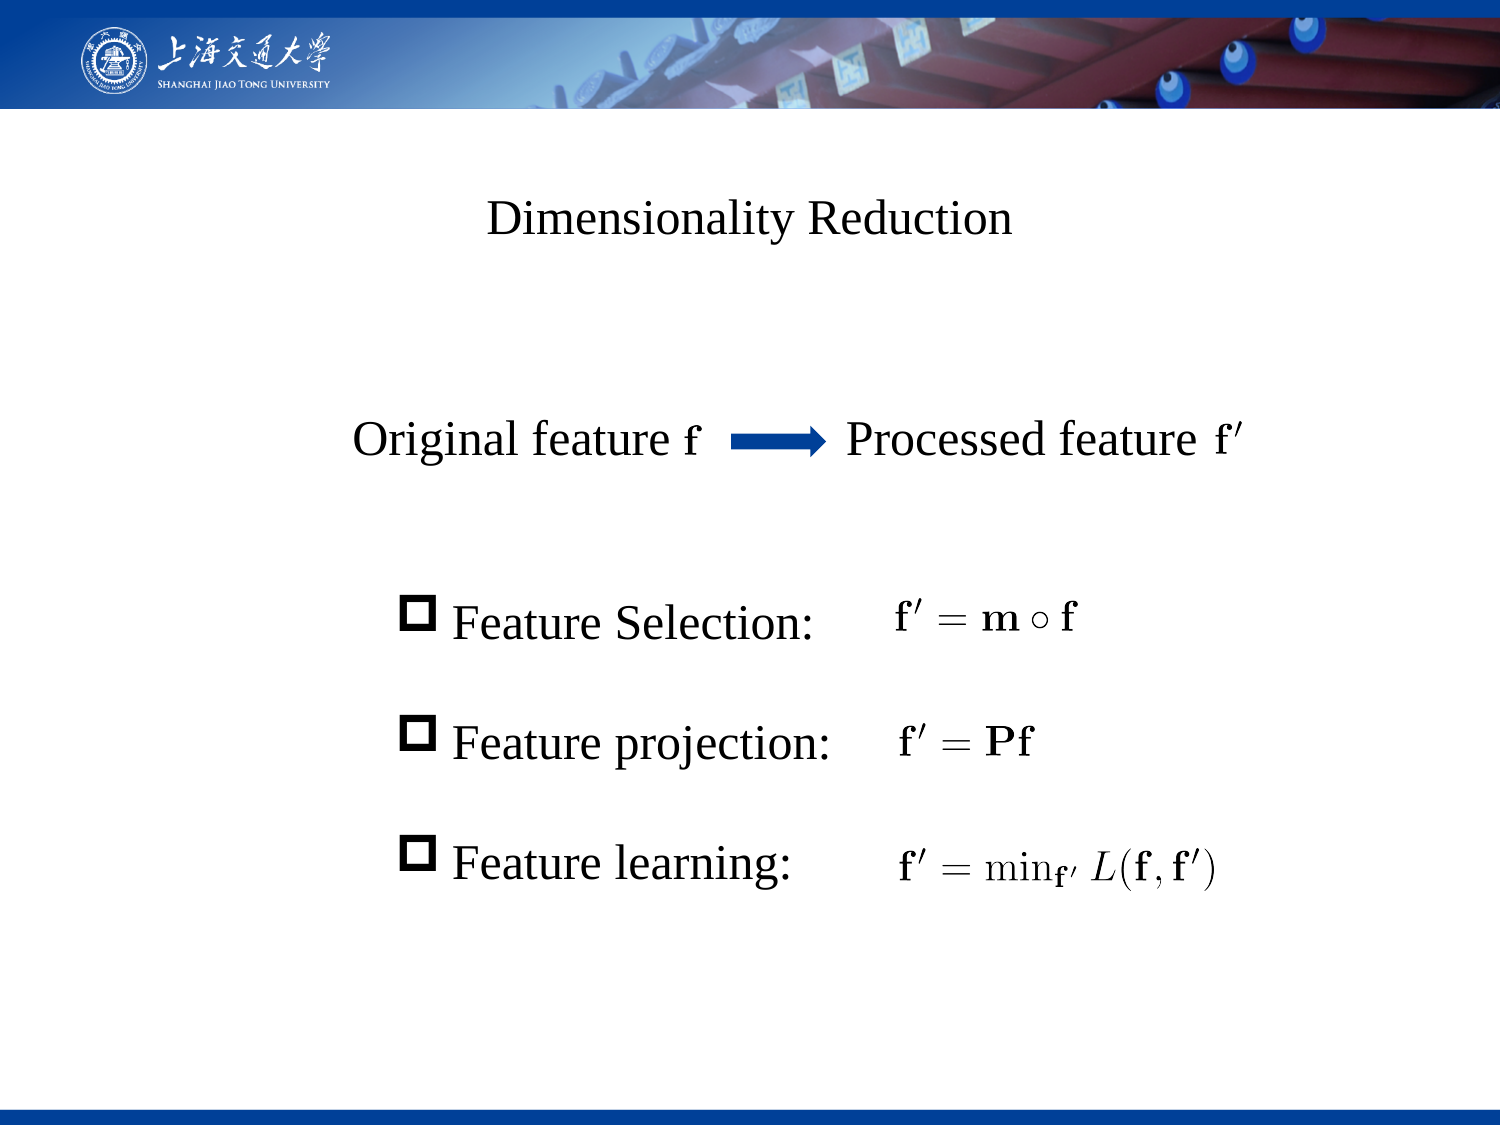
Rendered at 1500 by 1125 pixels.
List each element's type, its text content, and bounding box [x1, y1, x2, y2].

text_box Dimensionality Reduction [471, 176, 1029, 252]
picture [899, 848, 1214, 891]
picture [895, 598, 1078, 631]
text_box Feature Selection: Feature projection: Feature learning: [380, 581, 847, 897]
picture [899, 723, 1035, 756]
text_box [334, 397, 1242, 474]
picture [0, 18, 1500, 109]
